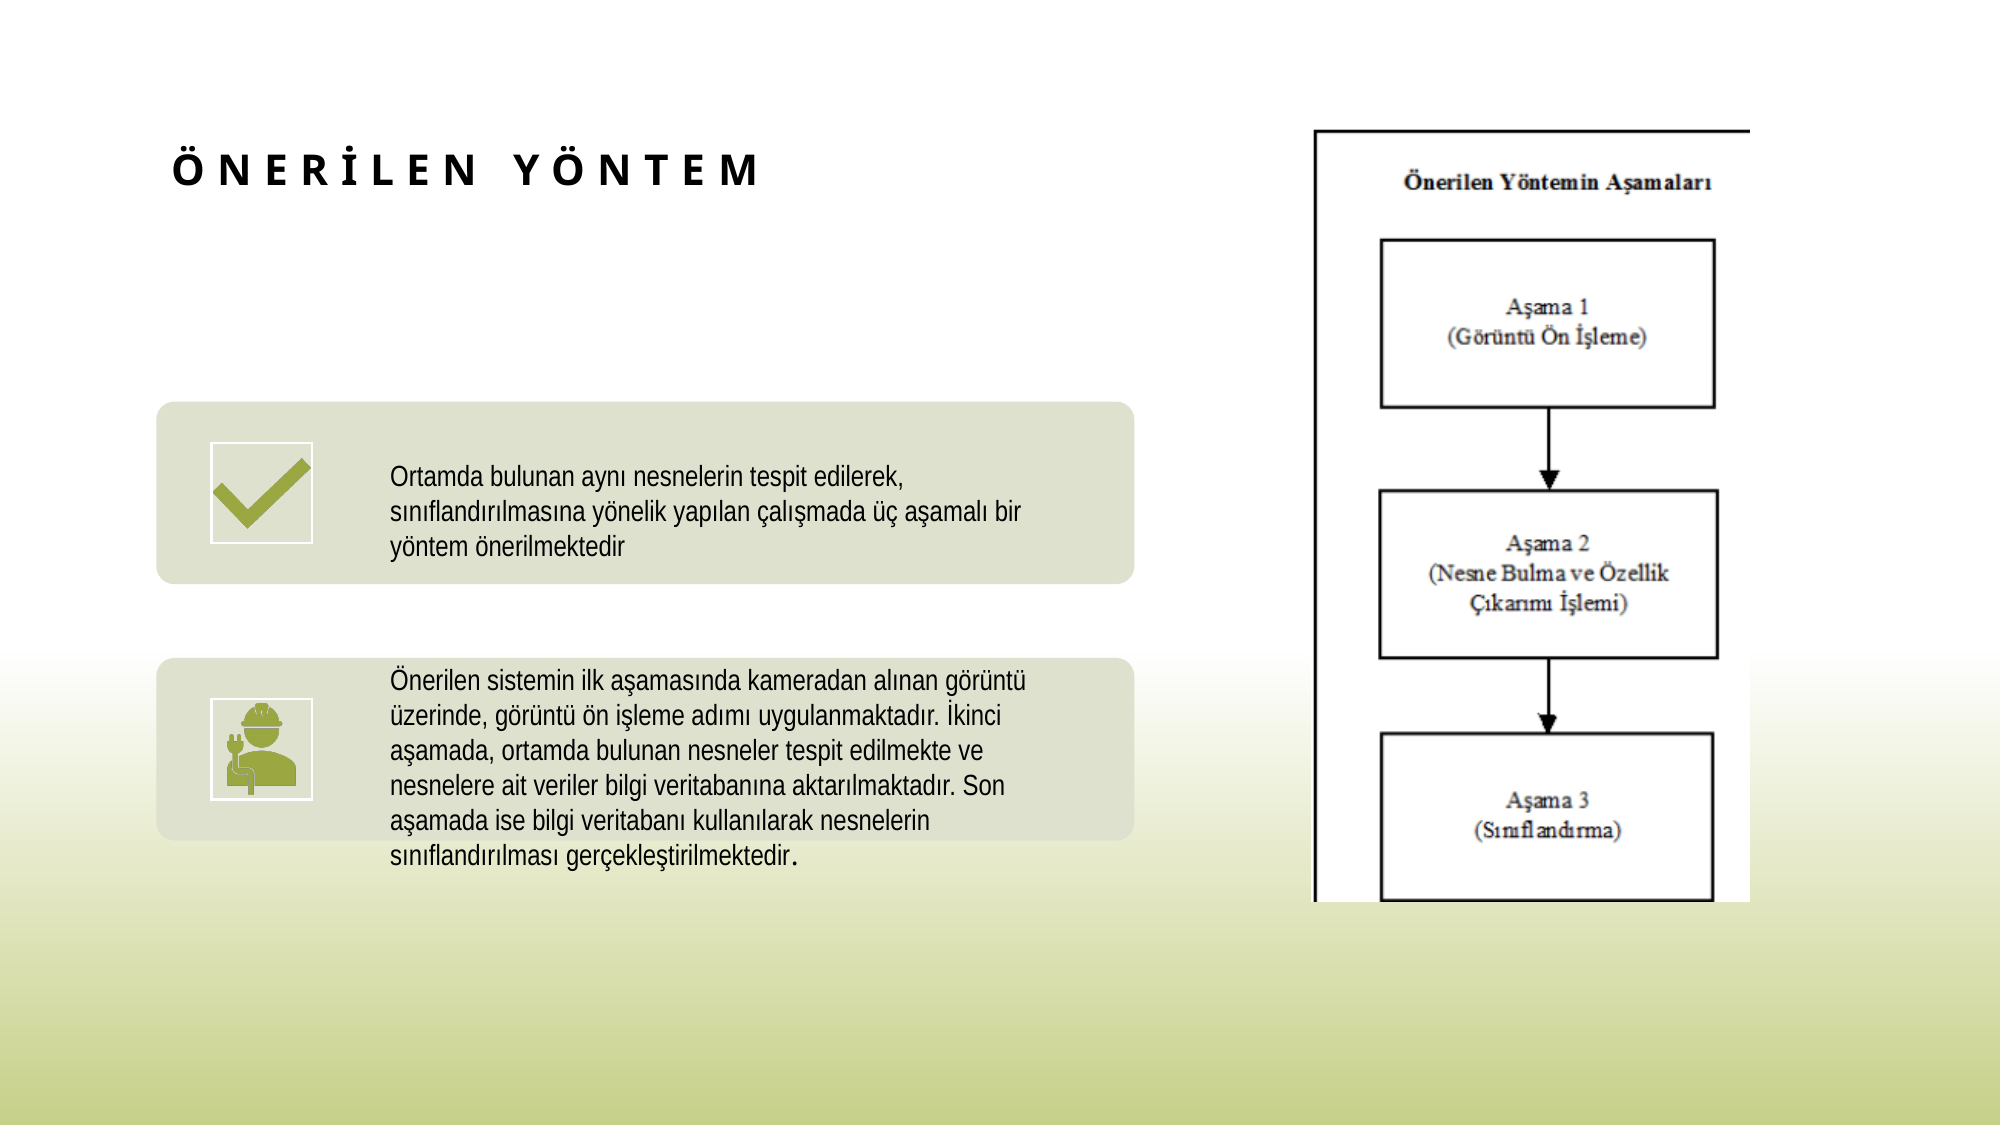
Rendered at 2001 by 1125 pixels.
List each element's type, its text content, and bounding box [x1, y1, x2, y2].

title Önerilen yöntem [156, 124, 869, 202]
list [156, 374, 1135, 902]
picture [1311, 127, 1750, 902]
